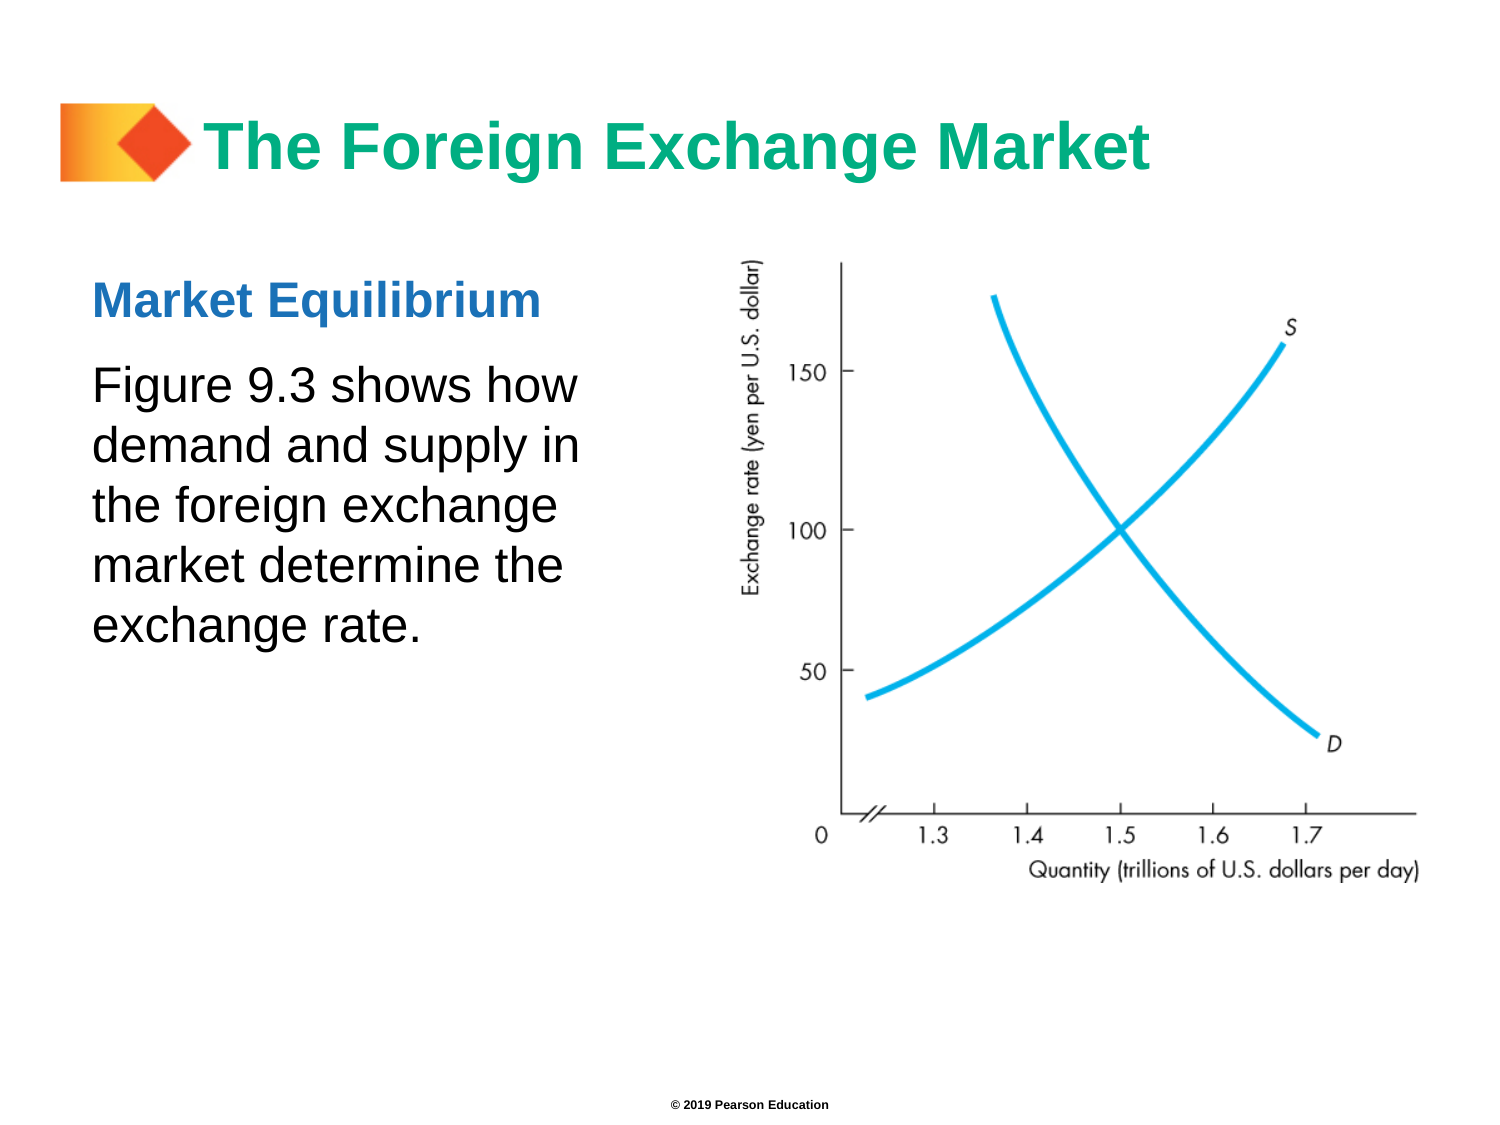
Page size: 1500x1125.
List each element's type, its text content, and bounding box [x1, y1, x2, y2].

picture [59, 102, 188, 184]
title The Foreign Exchange Market [188, 50, 1364, 236]
picture [737, 259, 1420, 883]
list Market Equilibrium Figure 9.3 shows how demand and supply in the foreign exchange market determine the exchange rate. [59, 259, 663, 1003]
